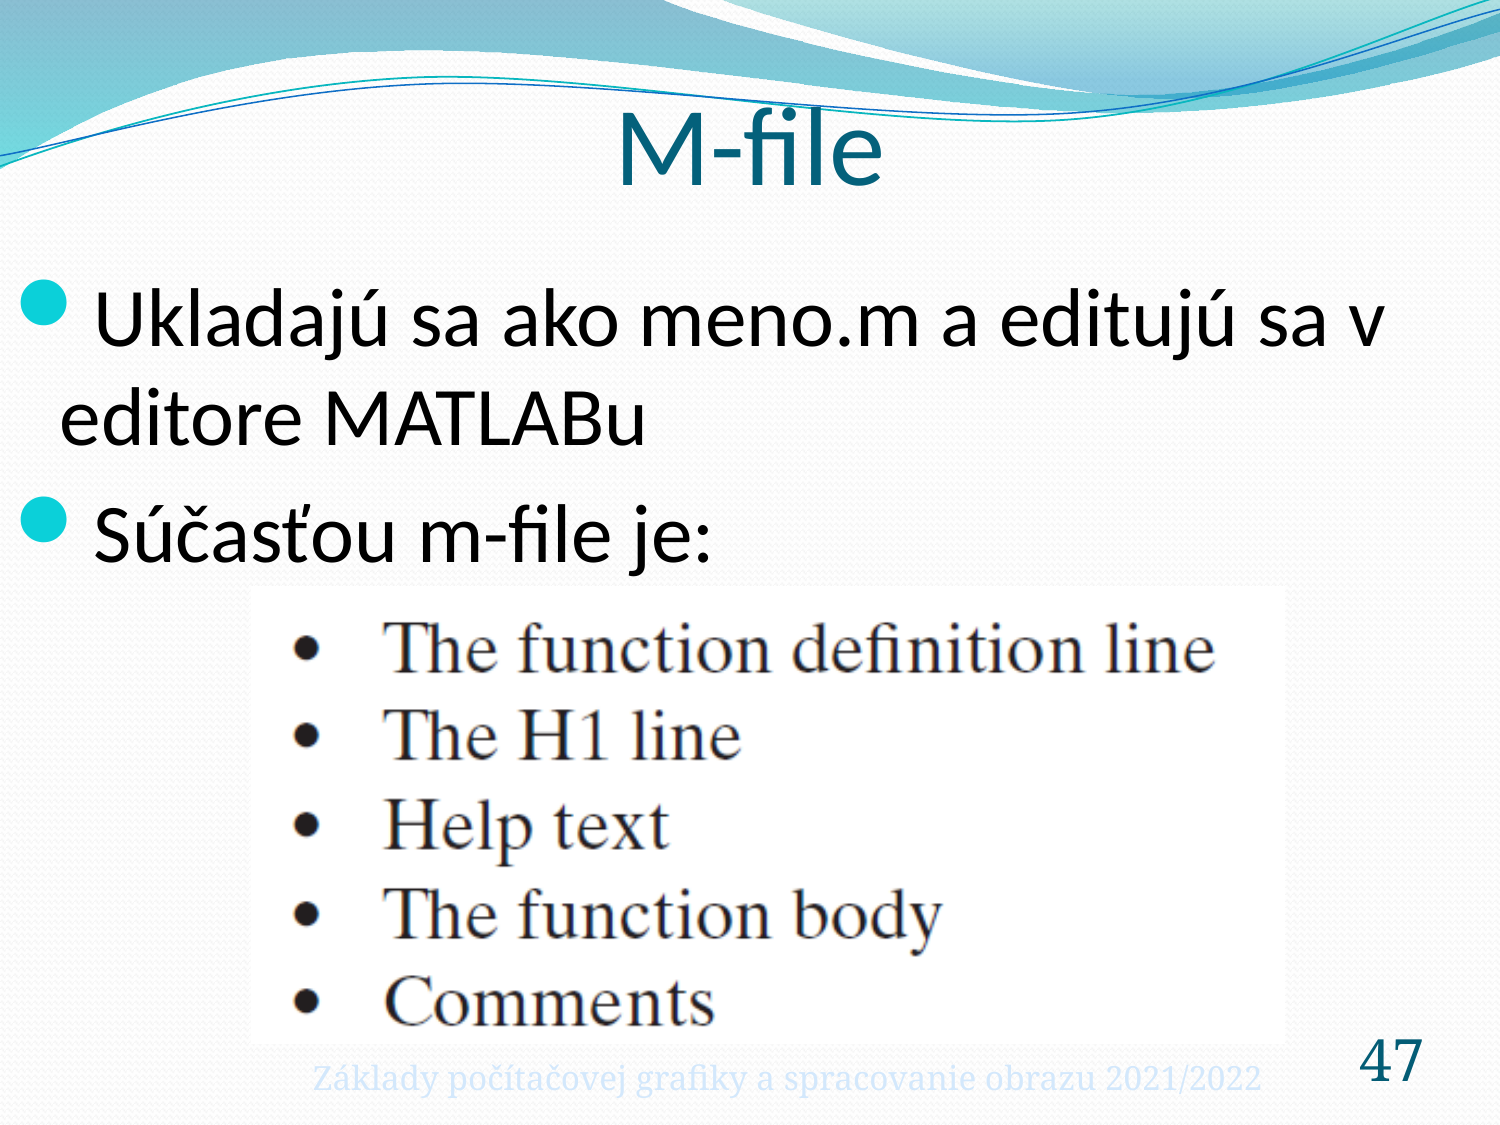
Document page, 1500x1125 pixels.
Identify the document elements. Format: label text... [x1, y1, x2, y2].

title M-file [75, 30, 1425, 209]
picture [250, 586, 1286, 1044]
slide_number 47 [1299, 1042, 1425, 1103]
footer Základy počítačovej grafiky a spracovanie obrazu 2021/2022 [312, 1056, 1270, 1103]
list Ukladajú sa ako meno.m a editujú sa v editore MATLABu Súčasťou m-file je: [0, 255, 1500, 1038]
